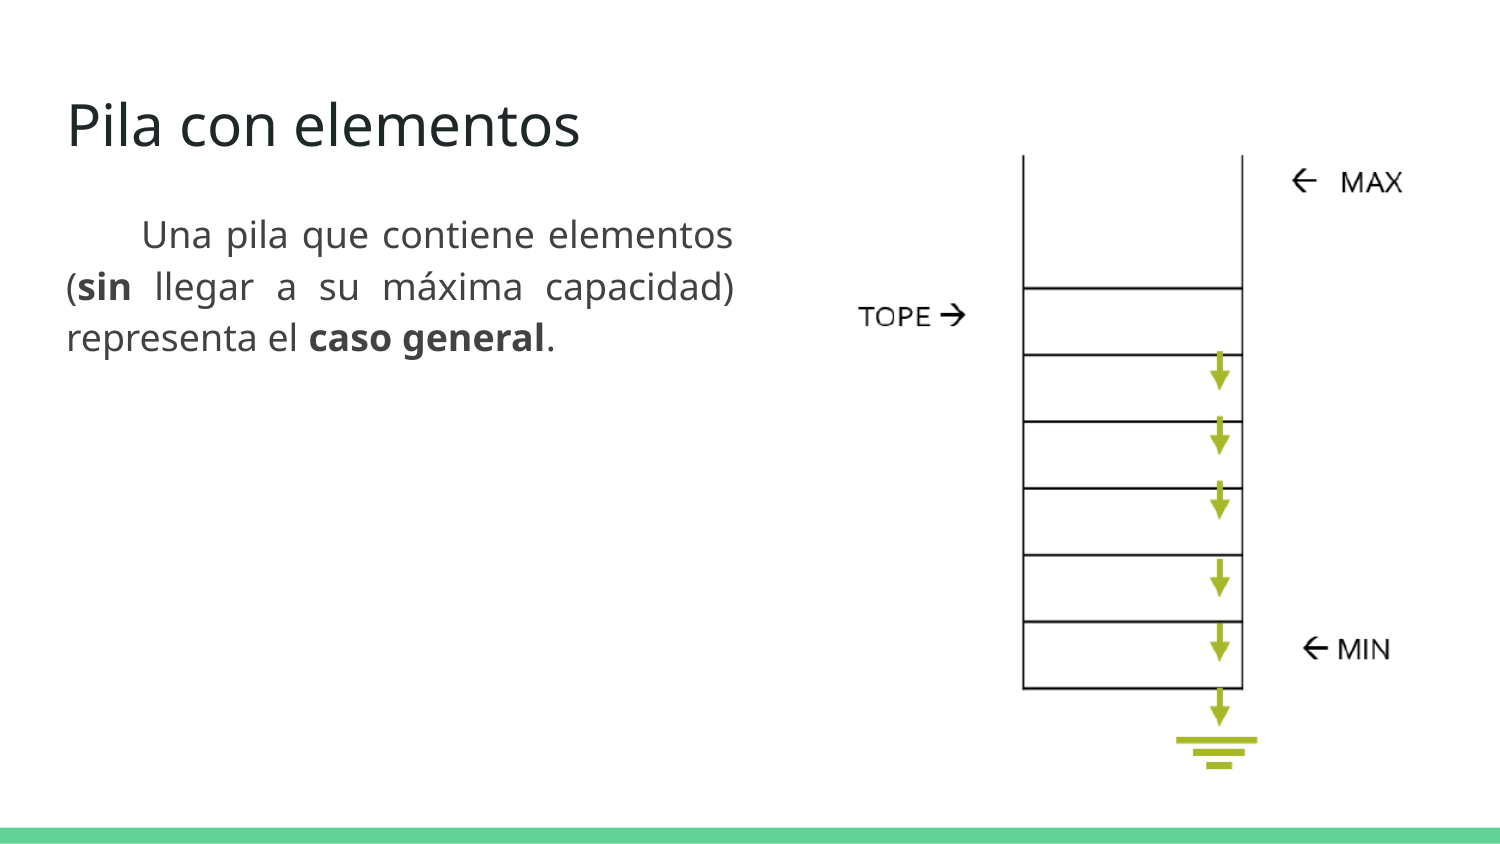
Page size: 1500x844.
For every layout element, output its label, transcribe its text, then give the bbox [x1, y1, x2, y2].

picture [857, 152, 1412, 781]
title Pila con elementos [51, 72, 1449, 167]
list Una pila que contiene elementos (sin llegar a su máxima capacidad) representa el caso general. [51, 189, 750, 502]
